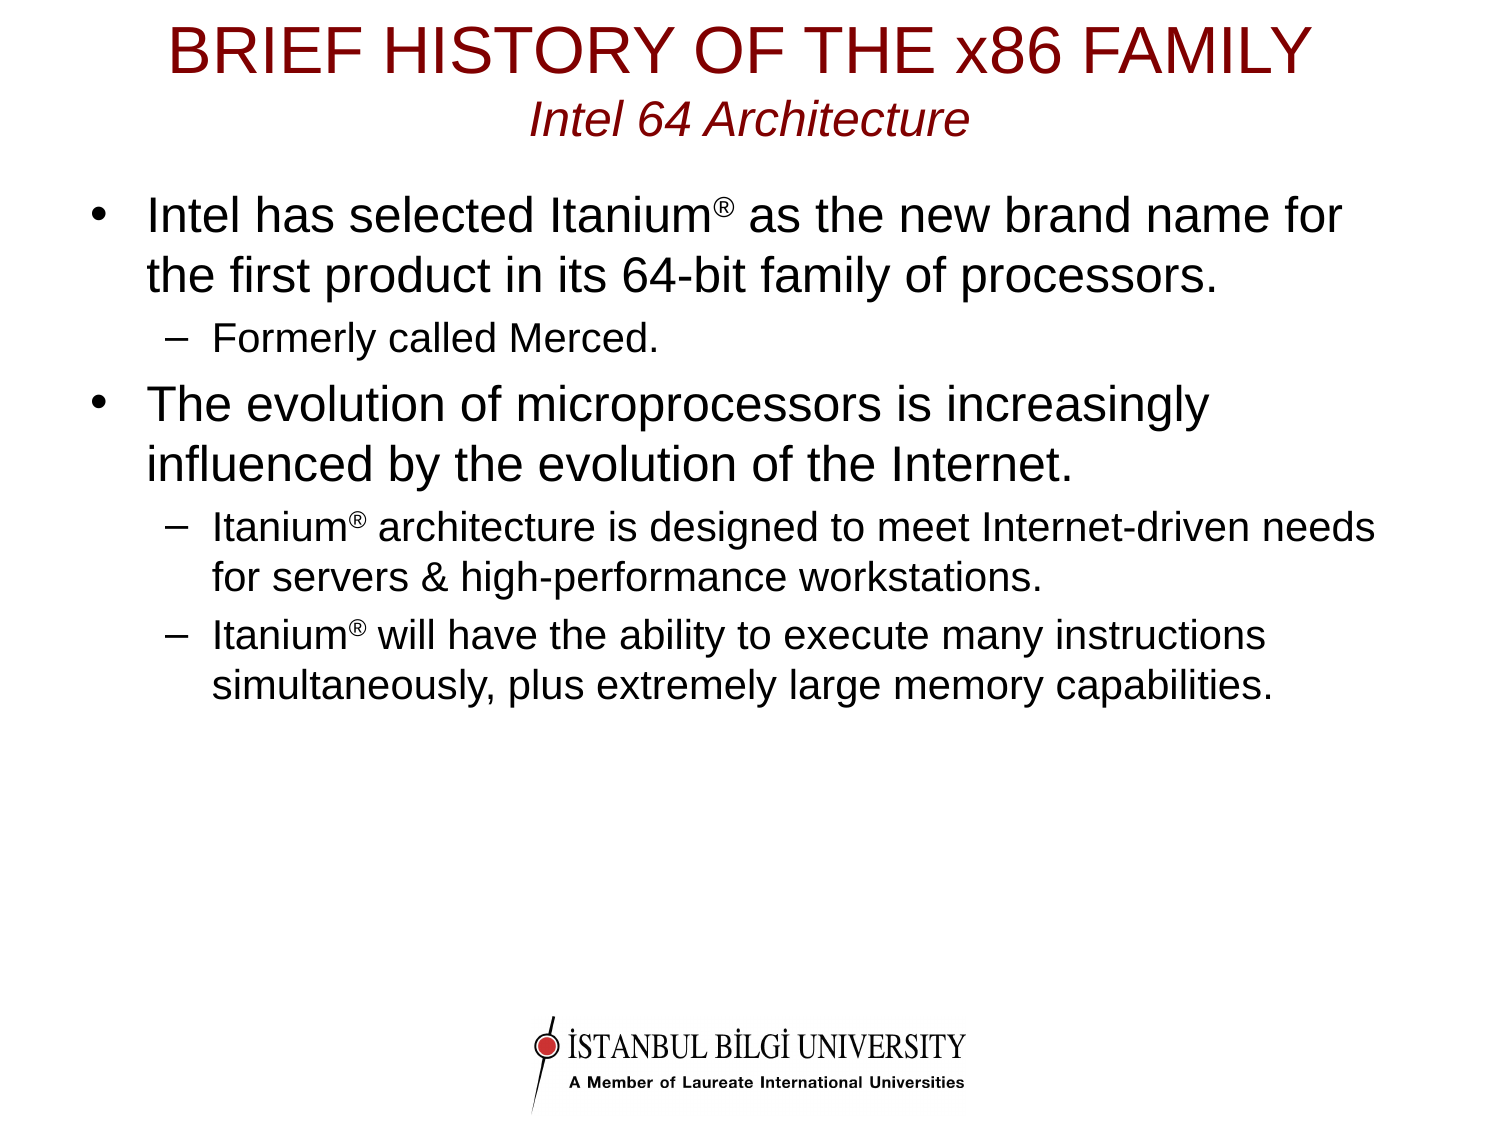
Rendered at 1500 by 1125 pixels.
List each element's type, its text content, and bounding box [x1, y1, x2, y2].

title BRIEF HISTORY OF THE x86 FAMILY Intel 64 Architecture [75, 0, 1425, 171]
list Intel has selected Itanium® as the new brand name for the first product in its 64-bit family of processors. Formerly called Merced. The evolution of microprocessors is increasingly influenced by the evolution of the Internet. Itanium® architecture is designed to meet Internet-driven needs for servers & high-performance workstations. Itanium® will have the ability to execute many instructions simultaneously, plus extremely large memory capabilities. [75, 175, 1425, 918]
picture [531, 1016, 966, 1116]
